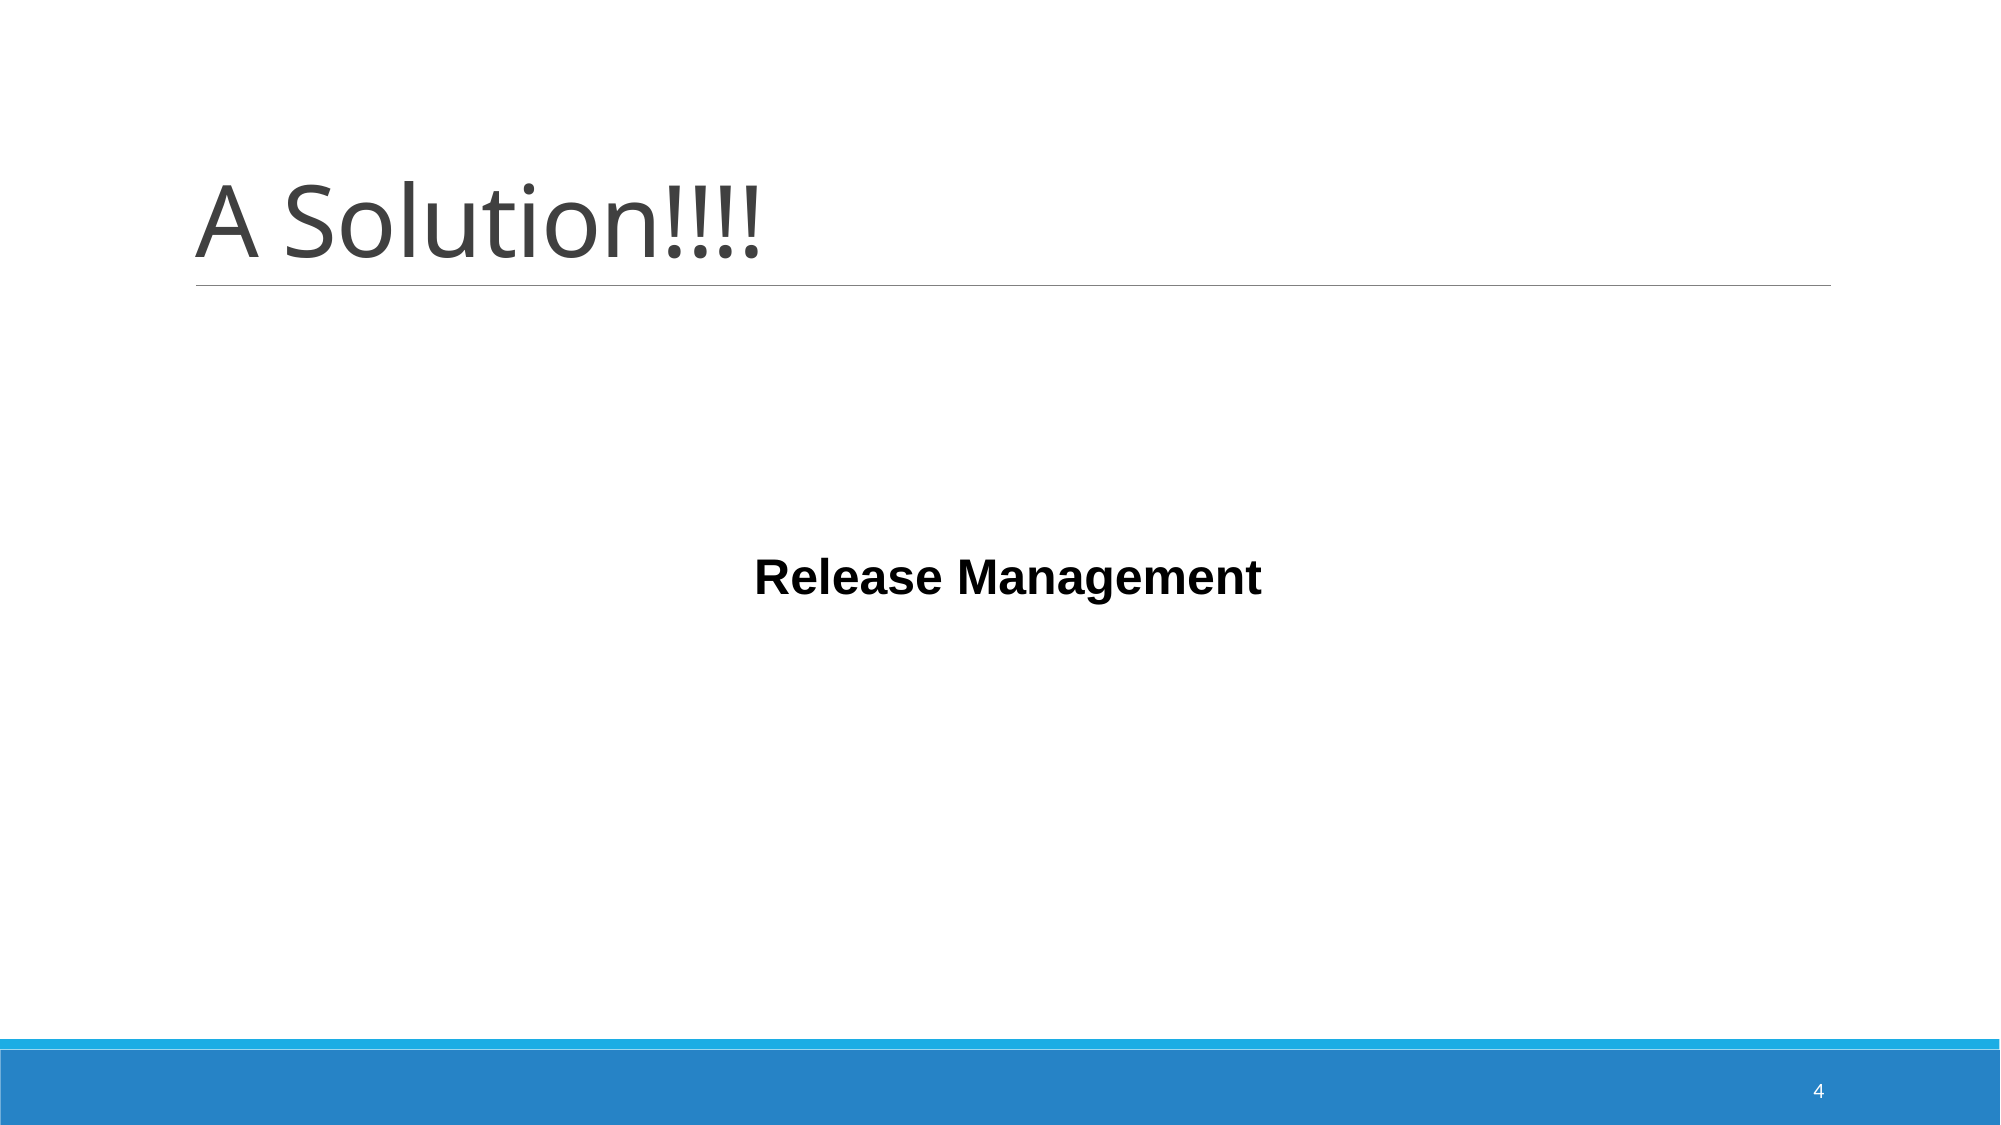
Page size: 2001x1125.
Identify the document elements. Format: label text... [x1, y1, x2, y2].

text_box Release Management [362, 512, 1655, 613]
slide_number 4 [1624, 1059, 1840, 1120]
title A Solution!!!! [180, 47, 1830, 285]
